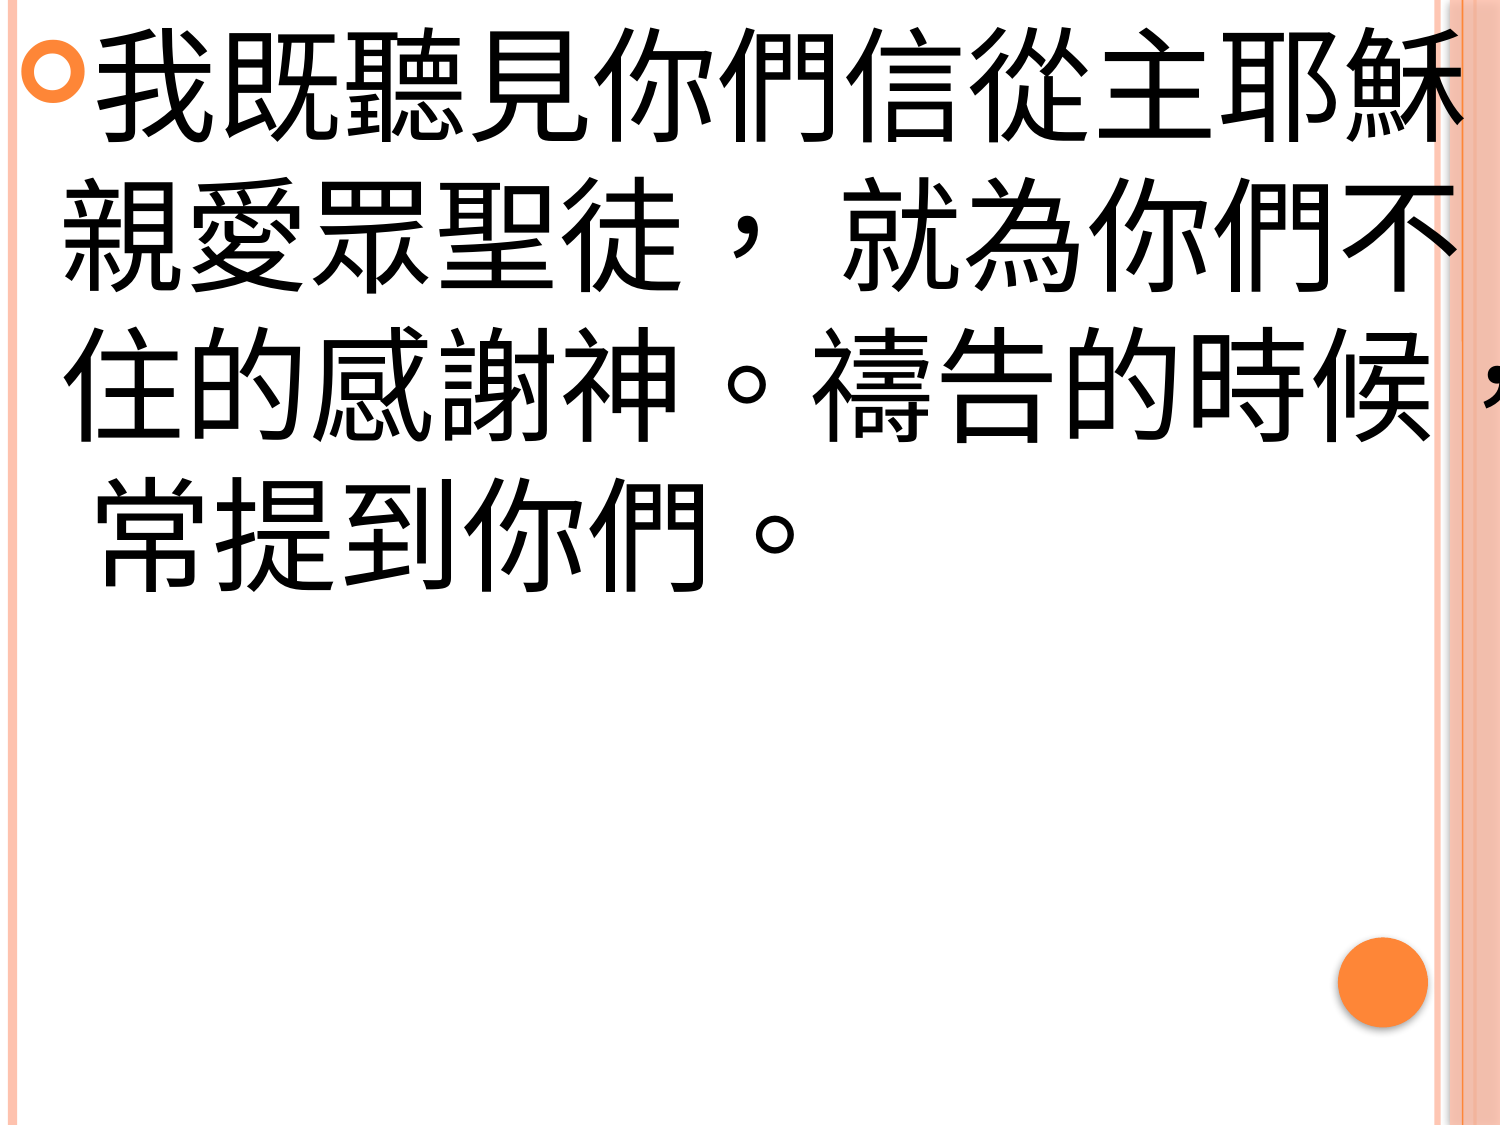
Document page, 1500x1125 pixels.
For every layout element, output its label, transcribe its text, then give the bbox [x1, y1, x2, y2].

list 我既聽見你們信從主耶穌，親愛眾聖徒， 就為你們不住的感謝神。禱告的時候， 常提到你們。 [0, 0, 1500, 1125]
